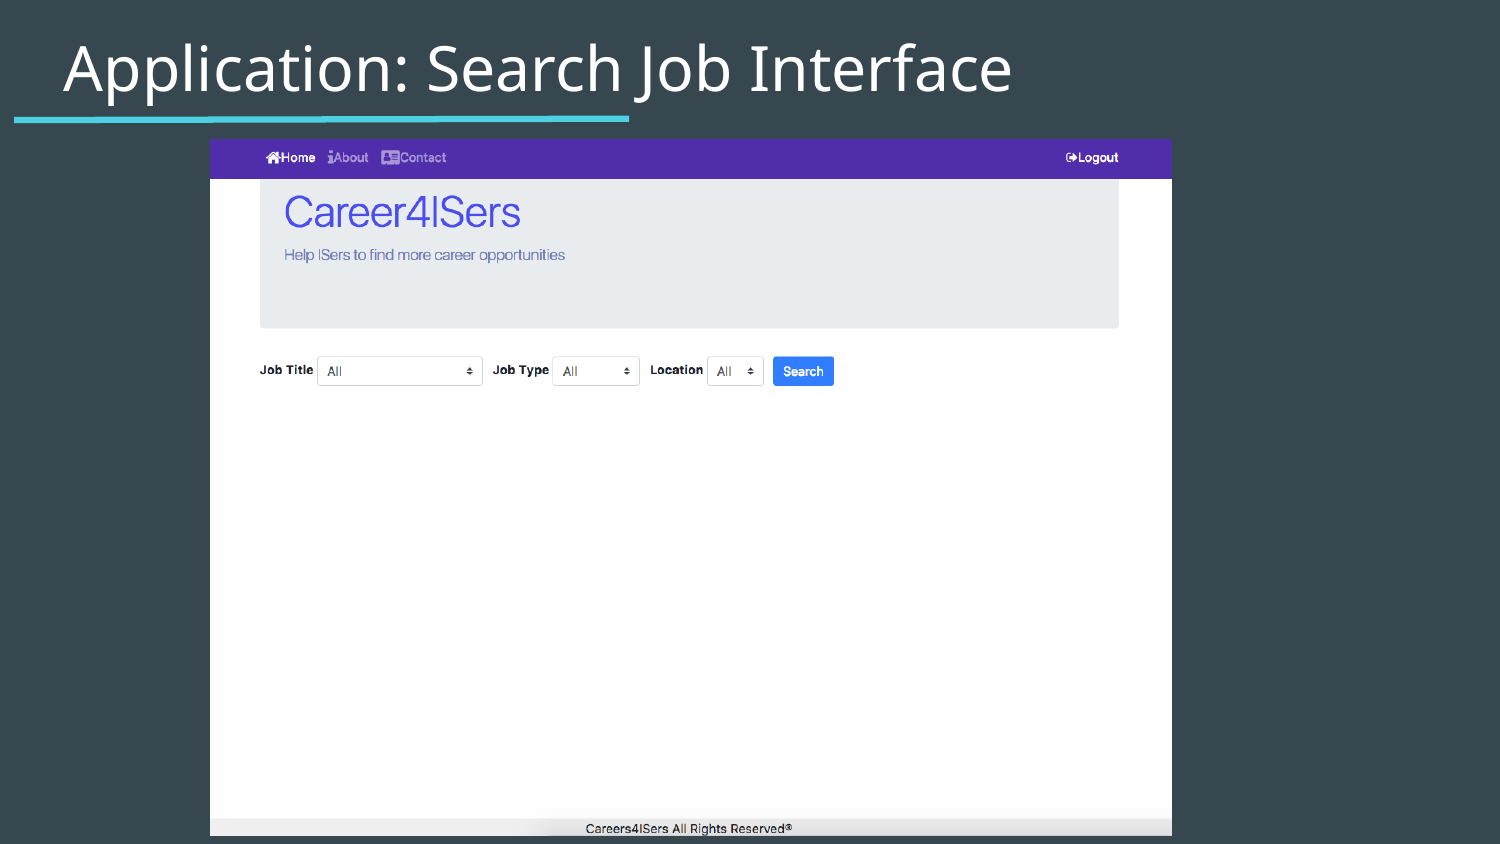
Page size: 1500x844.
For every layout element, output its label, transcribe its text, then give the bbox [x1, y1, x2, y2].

title Application: Search Job Interface [49, 14, 1447, 109]
picture [210, 139, 1173, 836]
